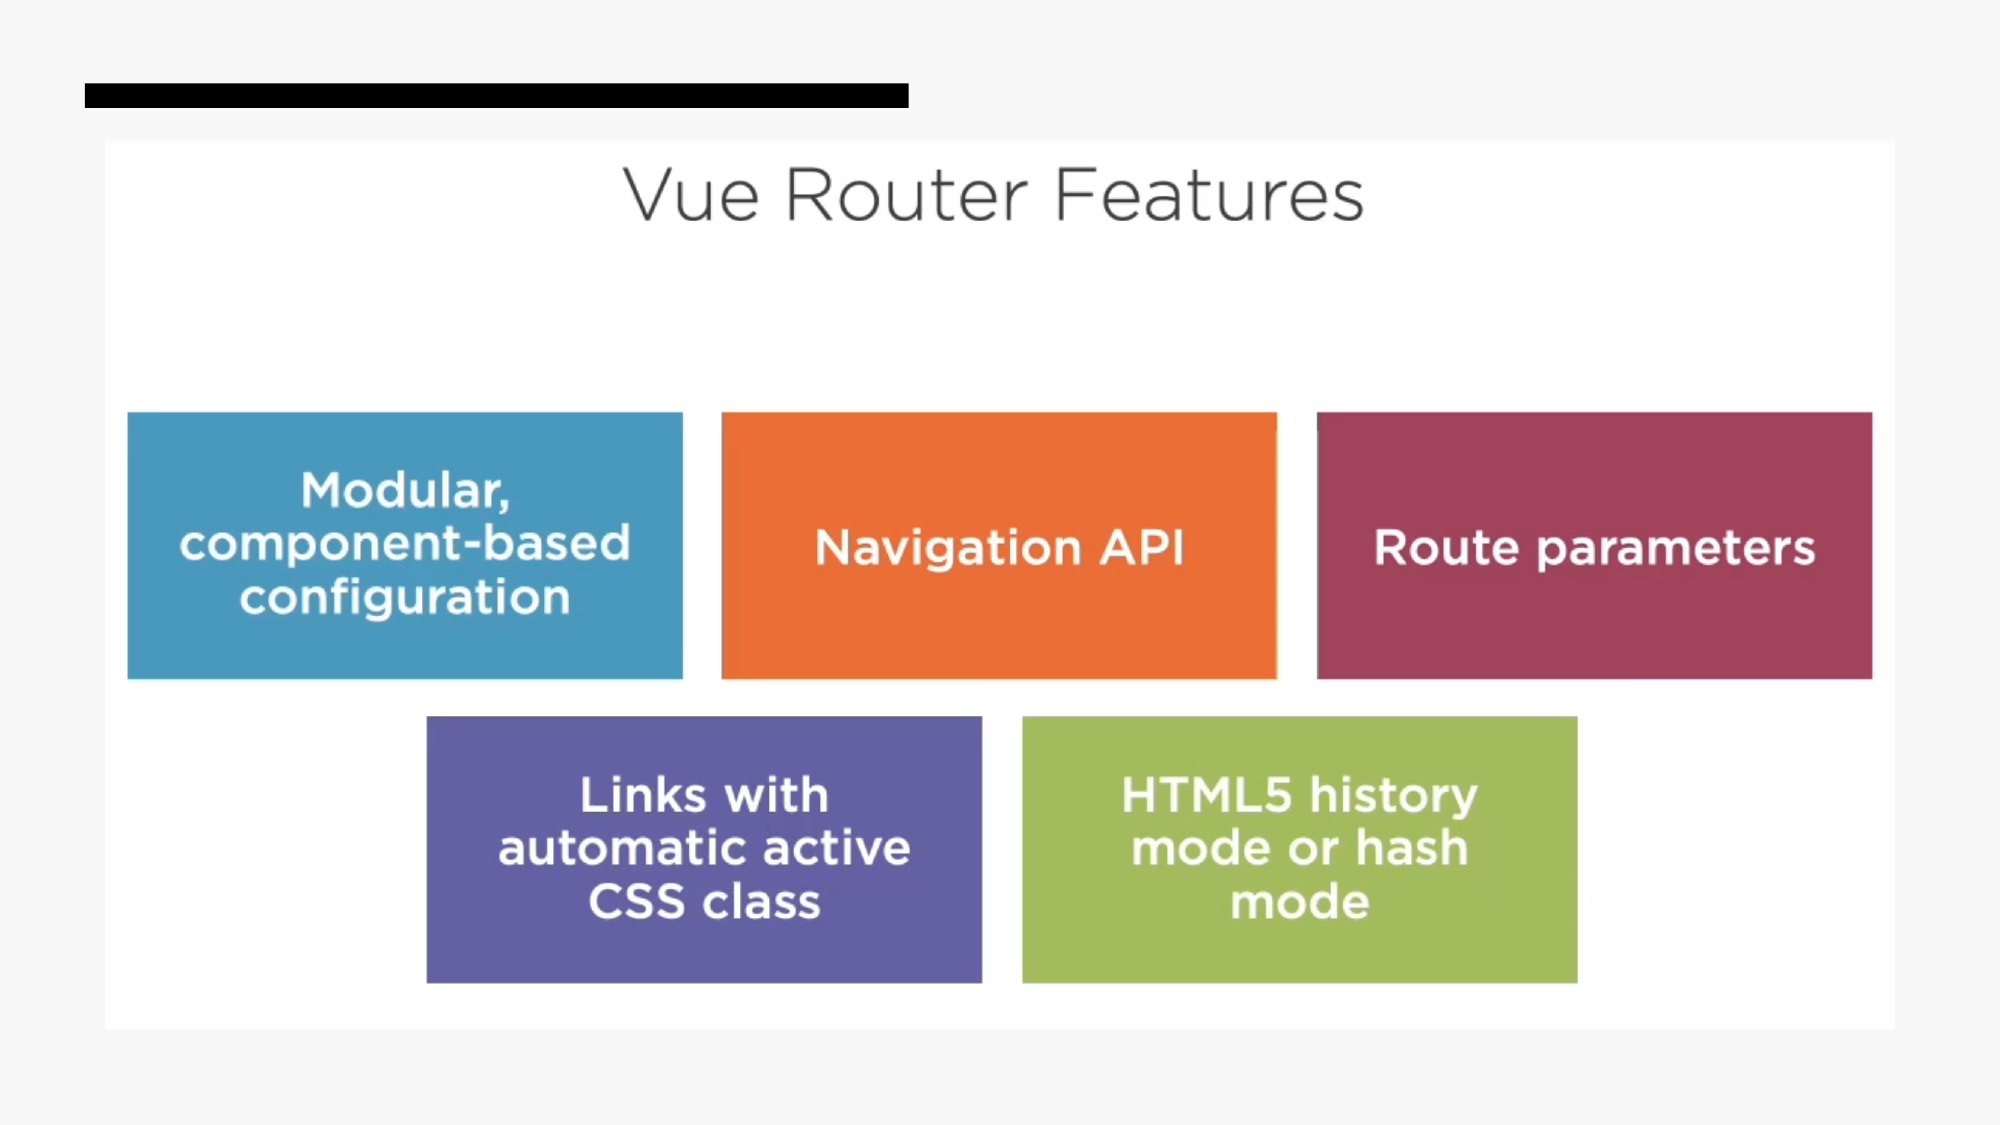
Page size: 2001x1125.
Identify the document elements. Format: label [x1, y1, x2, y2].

picture [105, 134, 1895, 1029]
